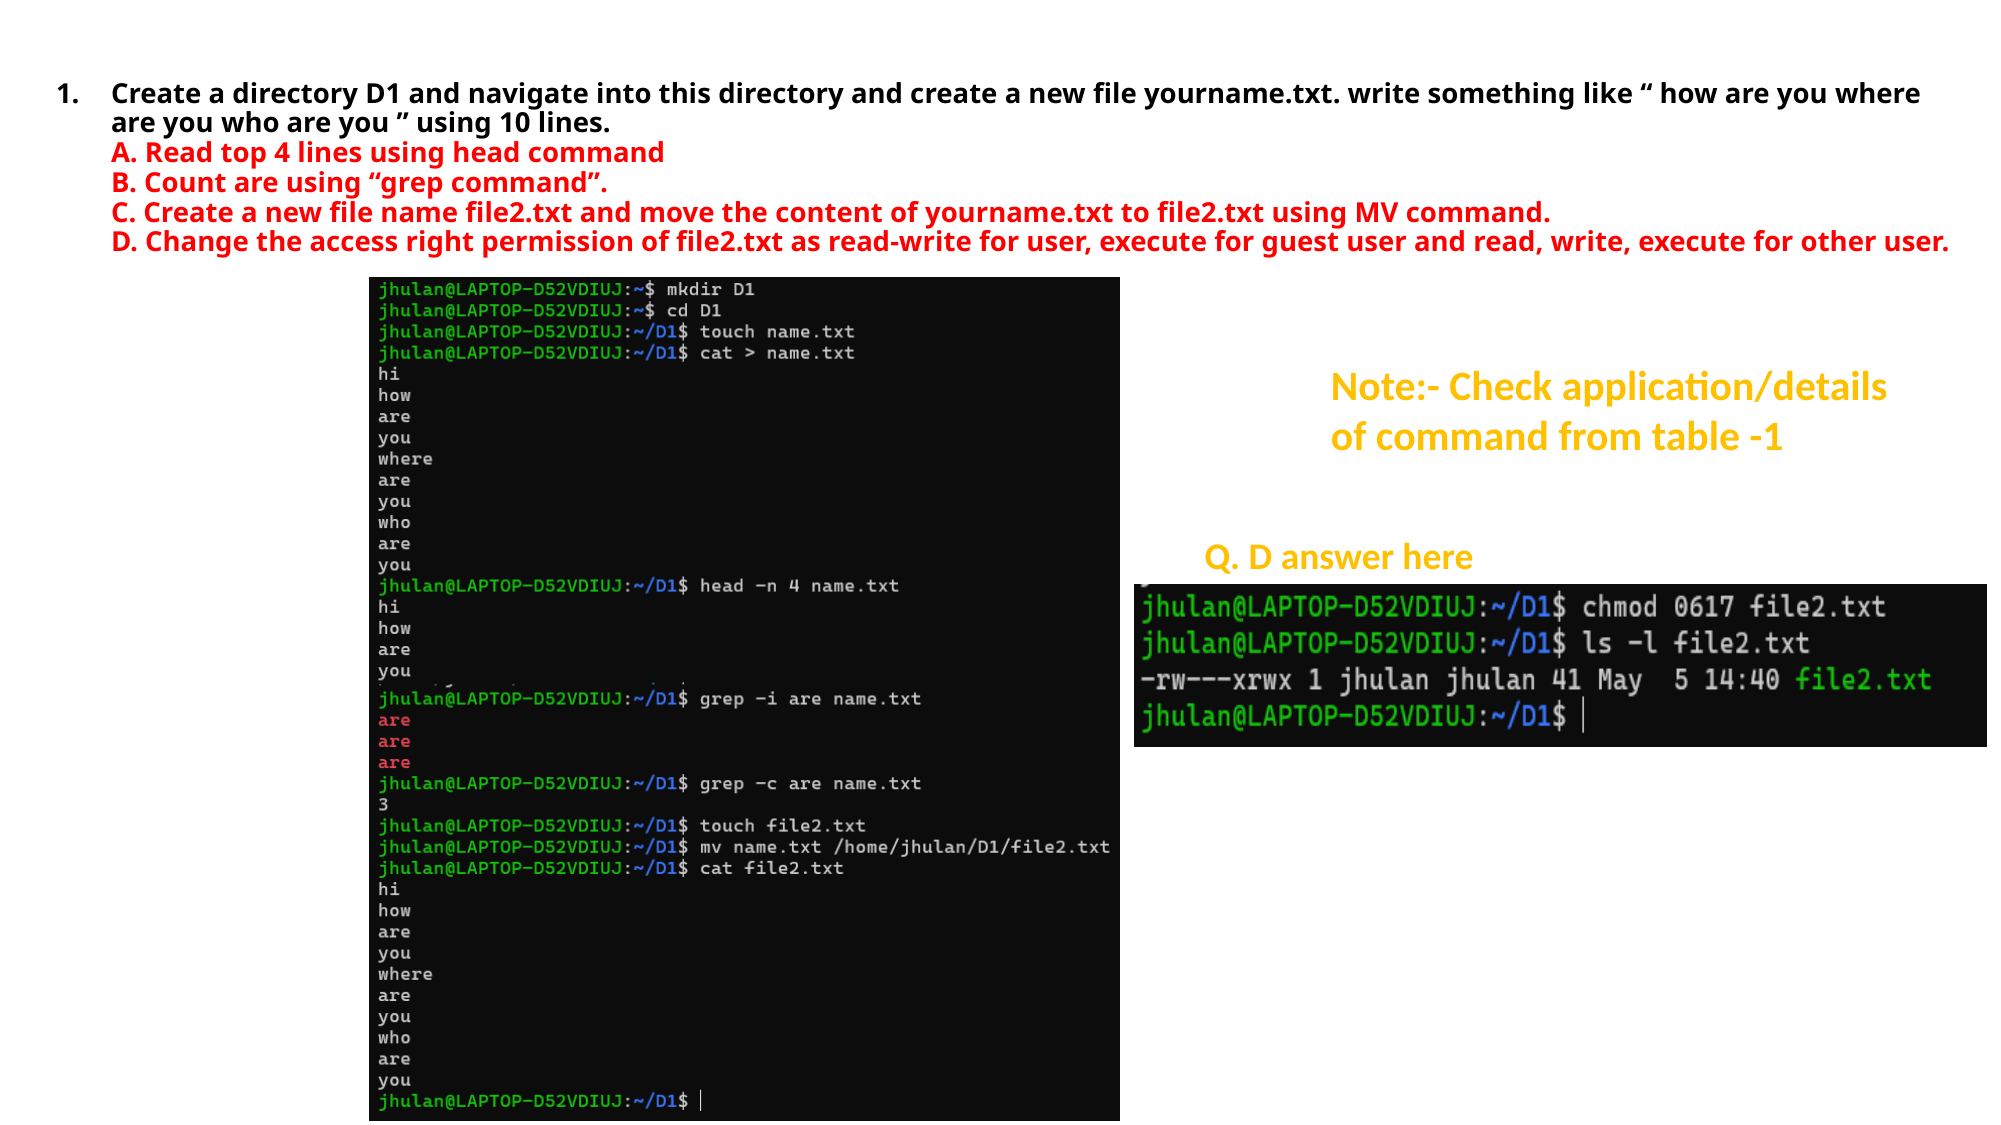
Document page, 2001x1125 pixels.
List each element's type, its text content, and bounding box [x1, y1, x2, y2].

picture [1134, 584, 1987, 747]
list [369, 277, 1120, 1122]
text_box Note:- Check application/details of command from table -1 [1316, 351, 1941, 467]
text_box Q. D answer here [1189, 524, 2000, 585]
title Create a directory D1 and navigate into this directory and create a new file yourname.txt. write something like “ how are you where are you who are you ” using 10 lines. A. Read top 4 lines using head command B. Count are using “grep command”. C. Create a new file name file2.txt and move the content of yourname.txt to file2.txt using MV command. D. Change the access right permission of file2.txt as read-write for user, execute for guest user and read, write, execute for other user. [41, 59, 1967, 278]
